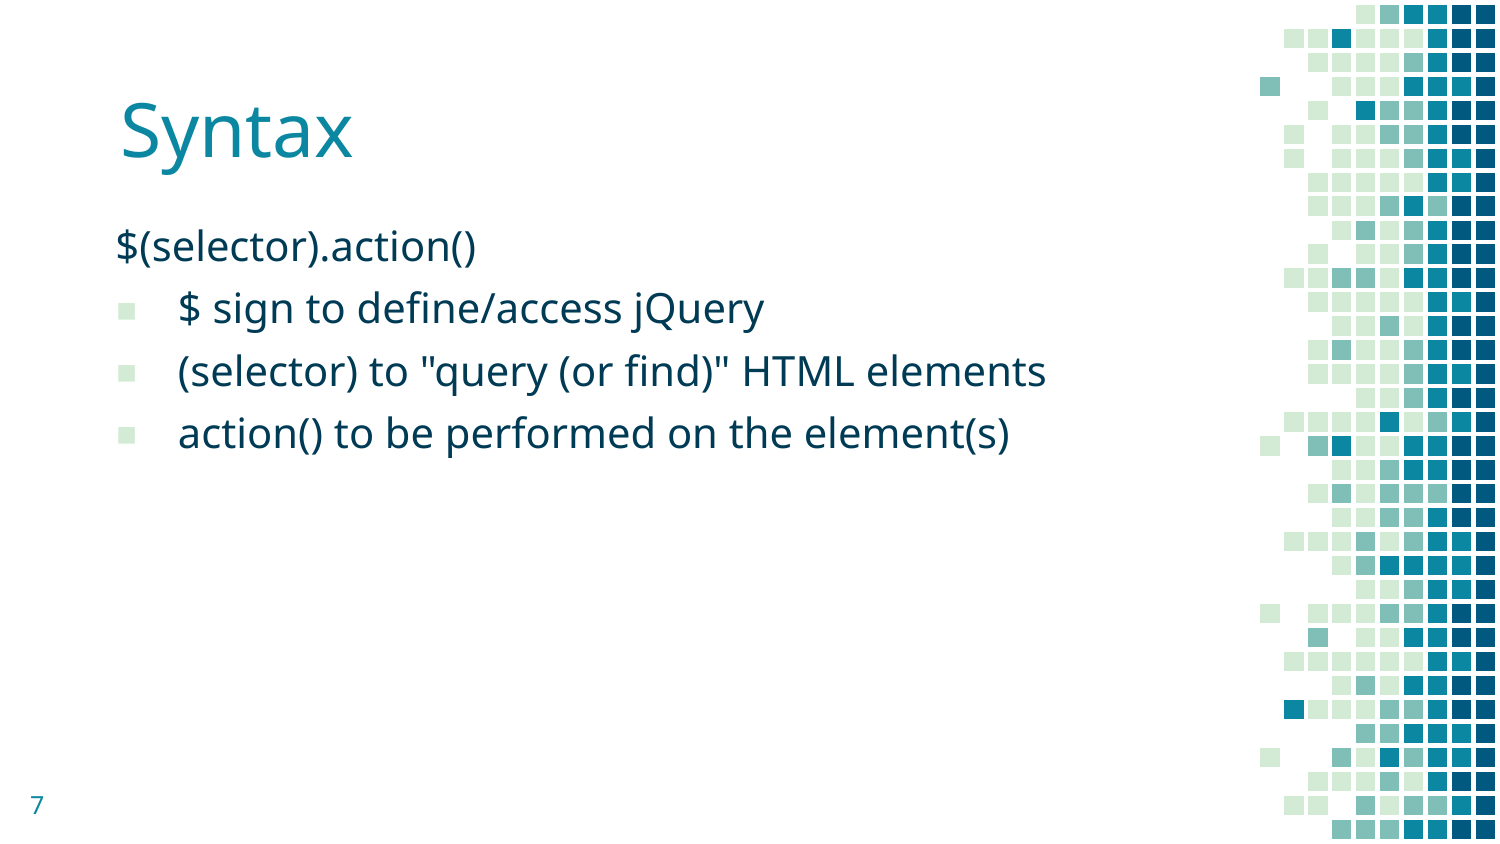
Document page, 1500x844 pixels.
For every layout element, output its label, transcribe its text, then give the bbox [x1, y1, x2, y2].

slide_number 7 [15, 774, 105, 839]
text_box $(selector).action() $ sign to define/access jQuery (selector) to "query (or find)" HTML elements action() to be performed on the element(s) [87, 204, 1232, 668]
text_box Syntax [105, 46, 1215, 188]
